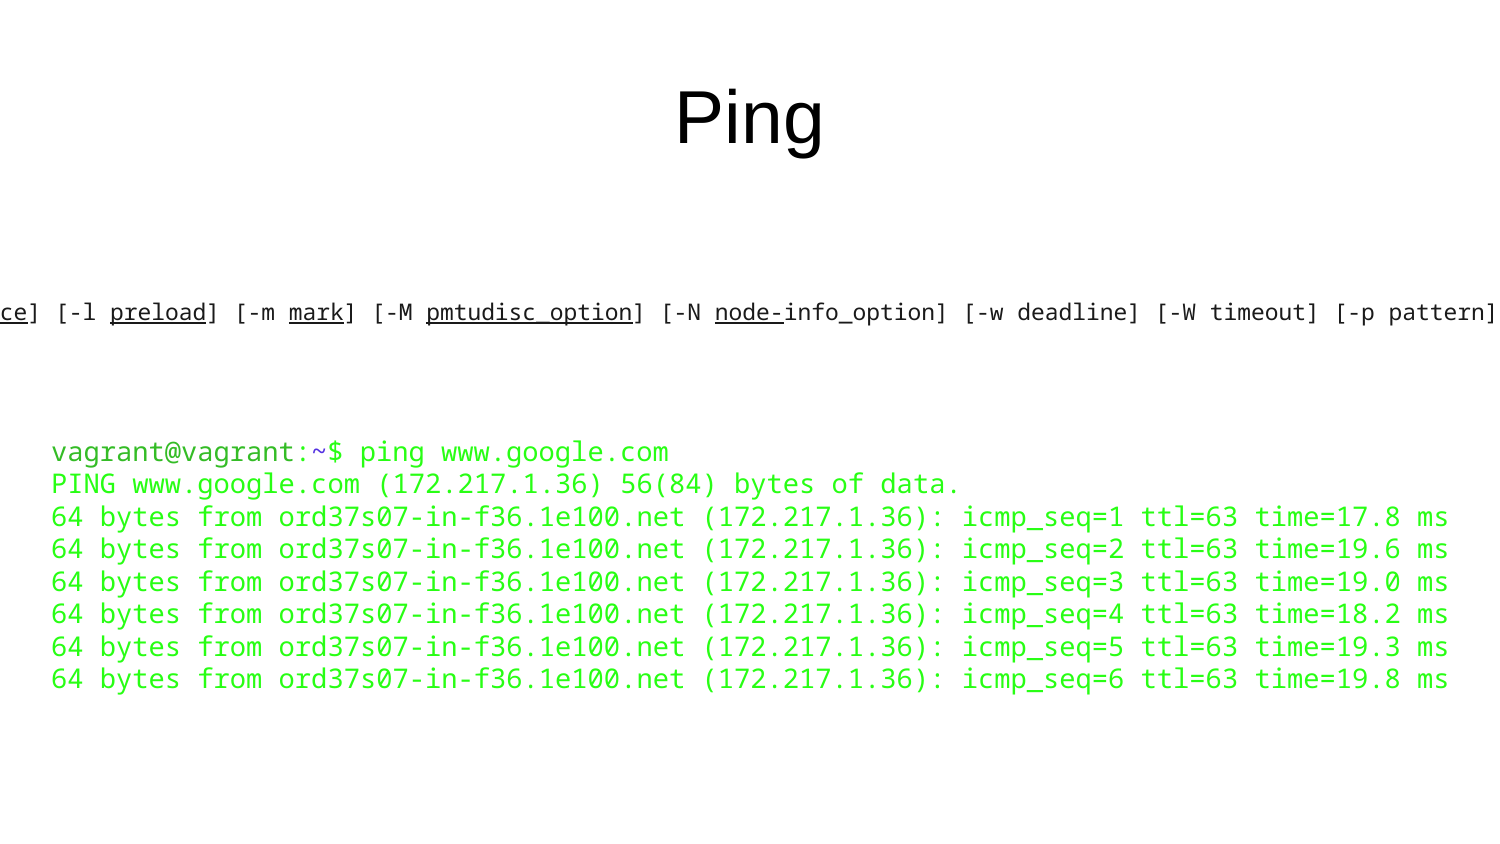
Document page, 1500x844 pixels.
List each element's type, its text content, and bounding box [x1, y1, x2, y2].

text_box NAME ping, ping6 - send ICMP ECHO_REQUEST to network hosts SYNOPSIS ping [-aAbBdDfhLnOqrRUvV] [-c count] [-F flowlabel] [-i interval] [-I interface] [-l preload] [-m mark] [-M pmtudisc_option] [-N node‐info_option] [-w deadline] [-W timeout] [-p pattern] [-Q tos] [-s packetsize] [-S sndbuf] [-t ttl] [-T timestamp option] [hop ...] destination [0, 180, 1500, 333]
text_box vagrant@vagrant:~$ ping www.google.com PING www.google.com (172.217.1.36) 56(84) bytes of data. 64 bytes from ord37s07-in-f36.1e100.net (172.217.1.36): icmp_seq=1 ttl=63 time=17.8 ms 64 bytes from ord37s07-in-f36.1e100.net (172.217.1.36): icmp_seq=2 ttl=63 time=19.6 ms 64 bytes from ord37s07-in-f36.1e100.net (172.217.1.36): icmp_seq=3 ttl=63 time=19.0 ms 64 bytes from ord37s07-in-f36.1e100.net (172.217.1.36): icmp_seq=4 ttl=63 time=18.2 ms 64 bytes from ord37s07-in-f36.1e100.net (172.217.1.36): icmp_seq=5 ttl=63 time=19.3 ms 64 bytes from ord37s07-in-f36.1e100.net (172.217.1.36): icmp_seq=6 ttl=63 time=19.8 ms [43, 426, 1457, 702]
title Ping [50, 43, 1450, 180]
